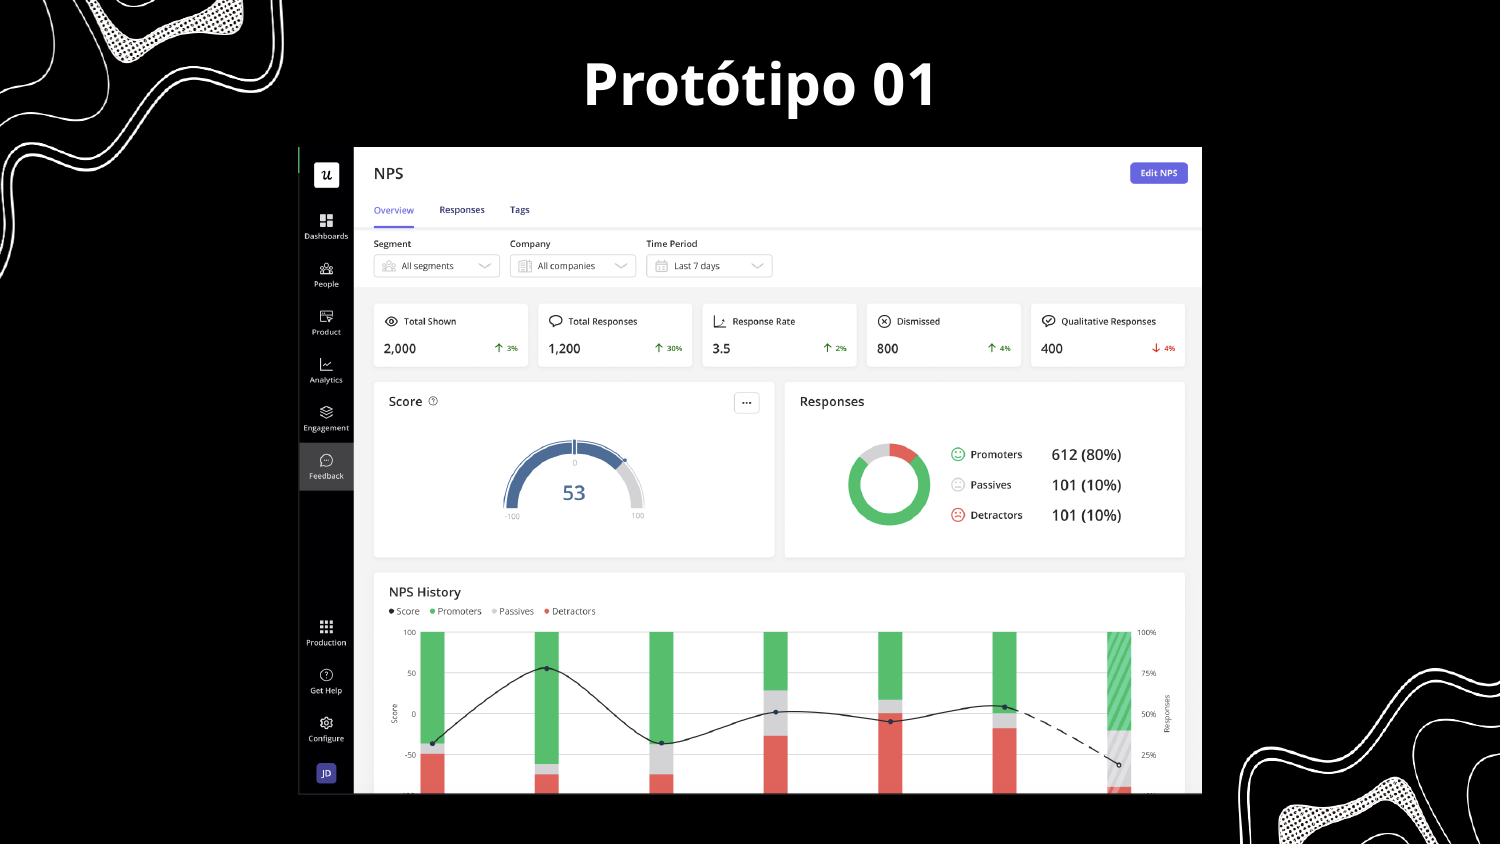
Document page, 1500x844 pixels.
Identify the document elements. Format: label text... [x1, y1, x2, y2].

picture [0, 0, 1500, 844]
text_box Protótipo 01 [261, 32, 1261, 111]
